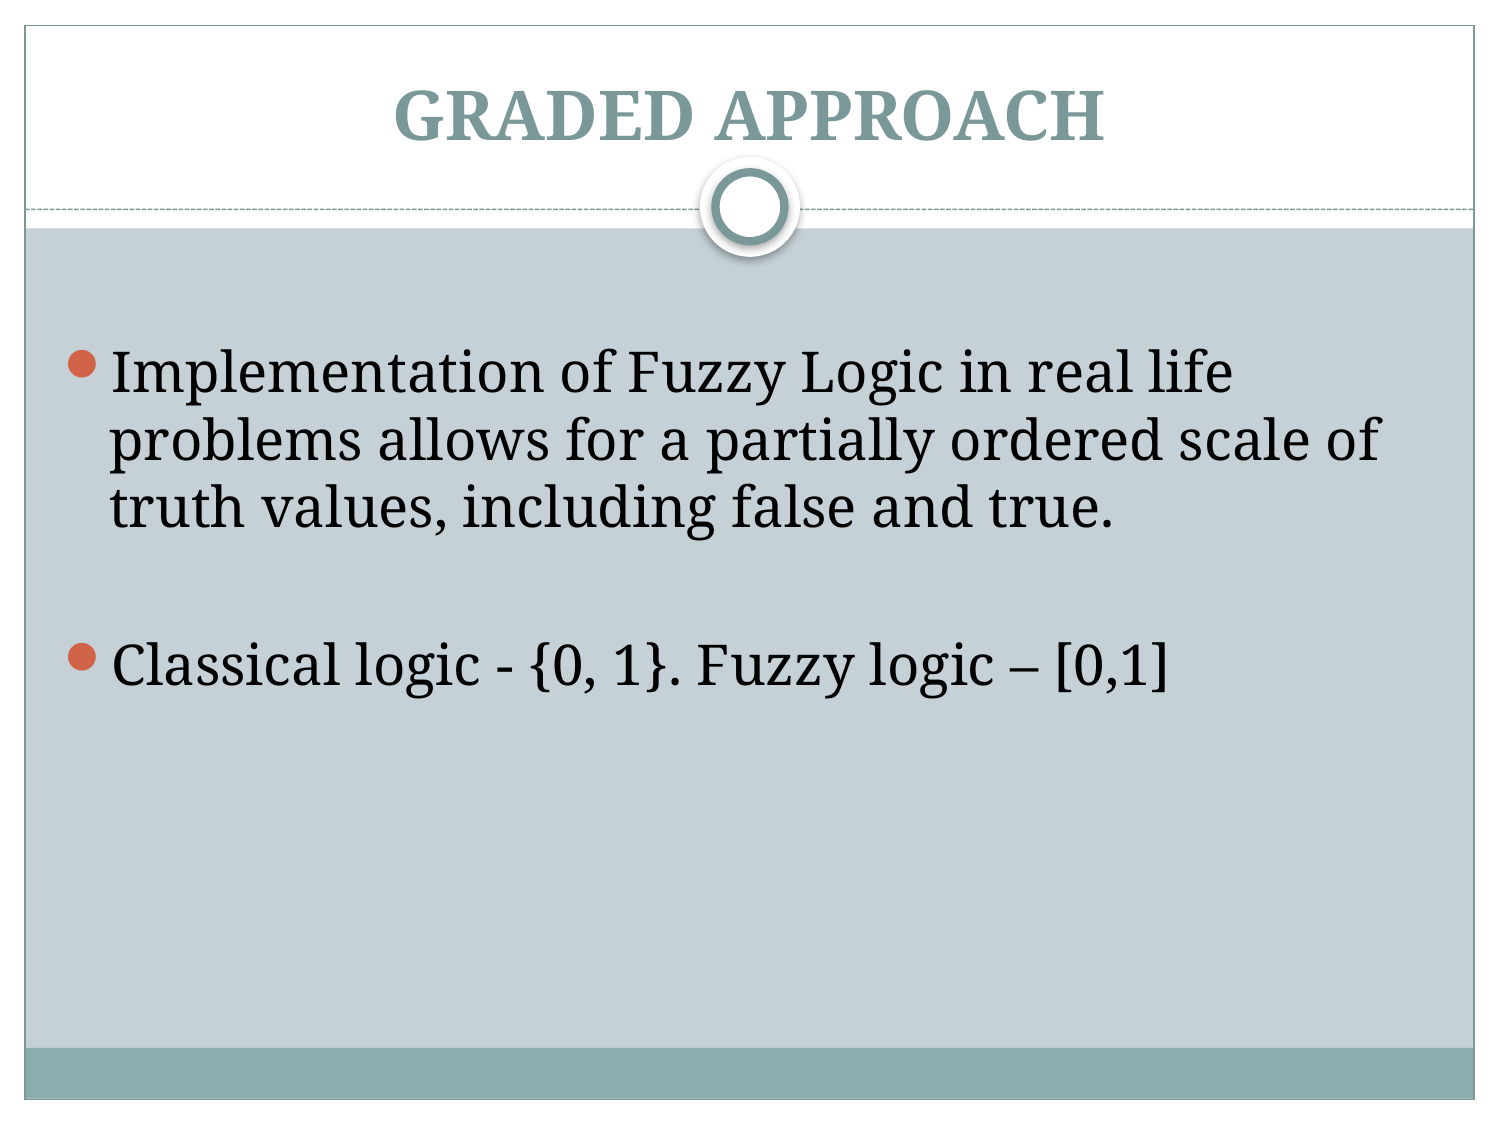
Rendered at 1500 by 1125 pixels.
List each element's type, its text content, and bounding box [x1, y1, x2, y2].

title GRADED APPROACH [49, 37, 1450, 162]
list Implementation of Fuzzy Logic in real life problems allows for a partially ordered scale of truth values, including false and true. Classical logic - {0, 1}. Fuzzy logic – [0,1] [49, 250, 1445, 1001]
